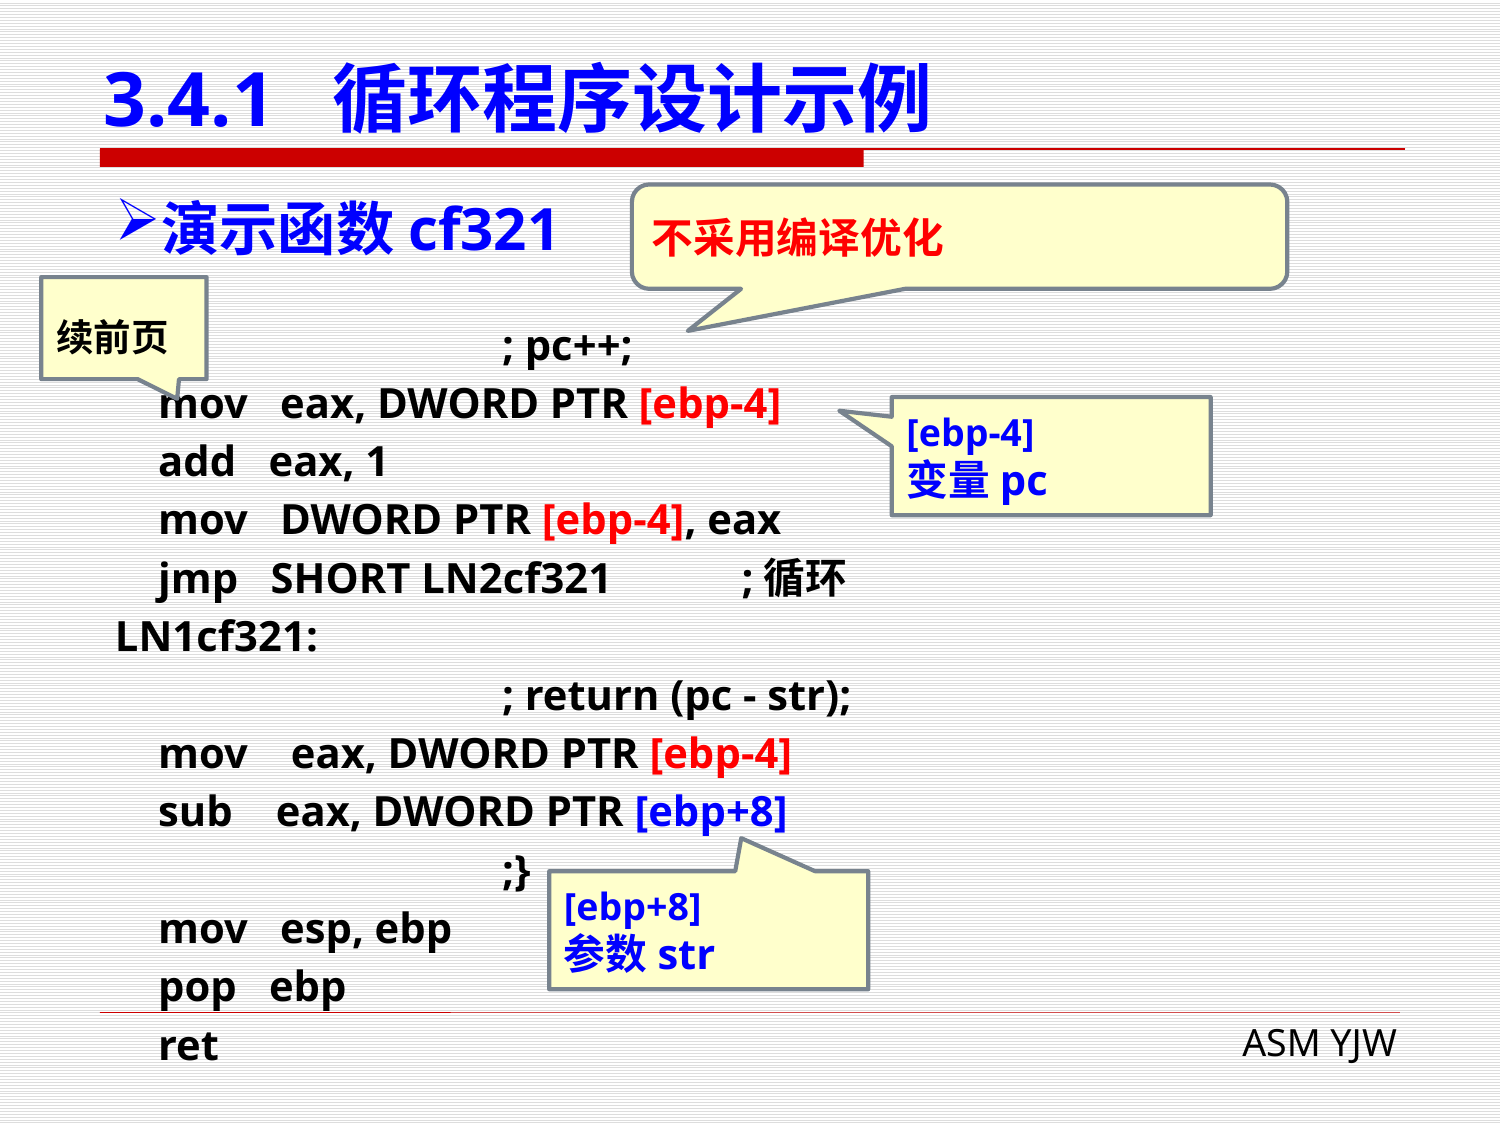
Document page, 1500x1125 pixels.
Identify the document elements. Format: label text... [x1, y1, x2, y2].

text_box 续前页 [39, 275, 209, 401]
text_box 演示函数cf321 [100, 184, 639, 270]
text_box [ebp-4] 变量pc [837, 394, 1213, 518]
text_box ; pc++; mov eax, DWORD PTR [ebp-4] add eax, 1 mov DWORD PTR [ebp-4], eax jmp SHORT LN2cf321 ;循环 LN1cf321: ; return (pc - str); mov eax, DWORD PTR [ebp-4] sub eax, DWORD PTR [ebp+8] ;} mov esp, ebp pop ebp ret [100, 302, 1460, 1076]
text_box 演示函数cf321 [1280, 184, 1400, 270]
text_box 不采用编译优化 [629, 182, 1290, 333]
text_box [ebp+8] 参数str [547, 836, 871, 992]
title 3.4.1 循环程序设计示例 [88, 42, 1448, 149]
